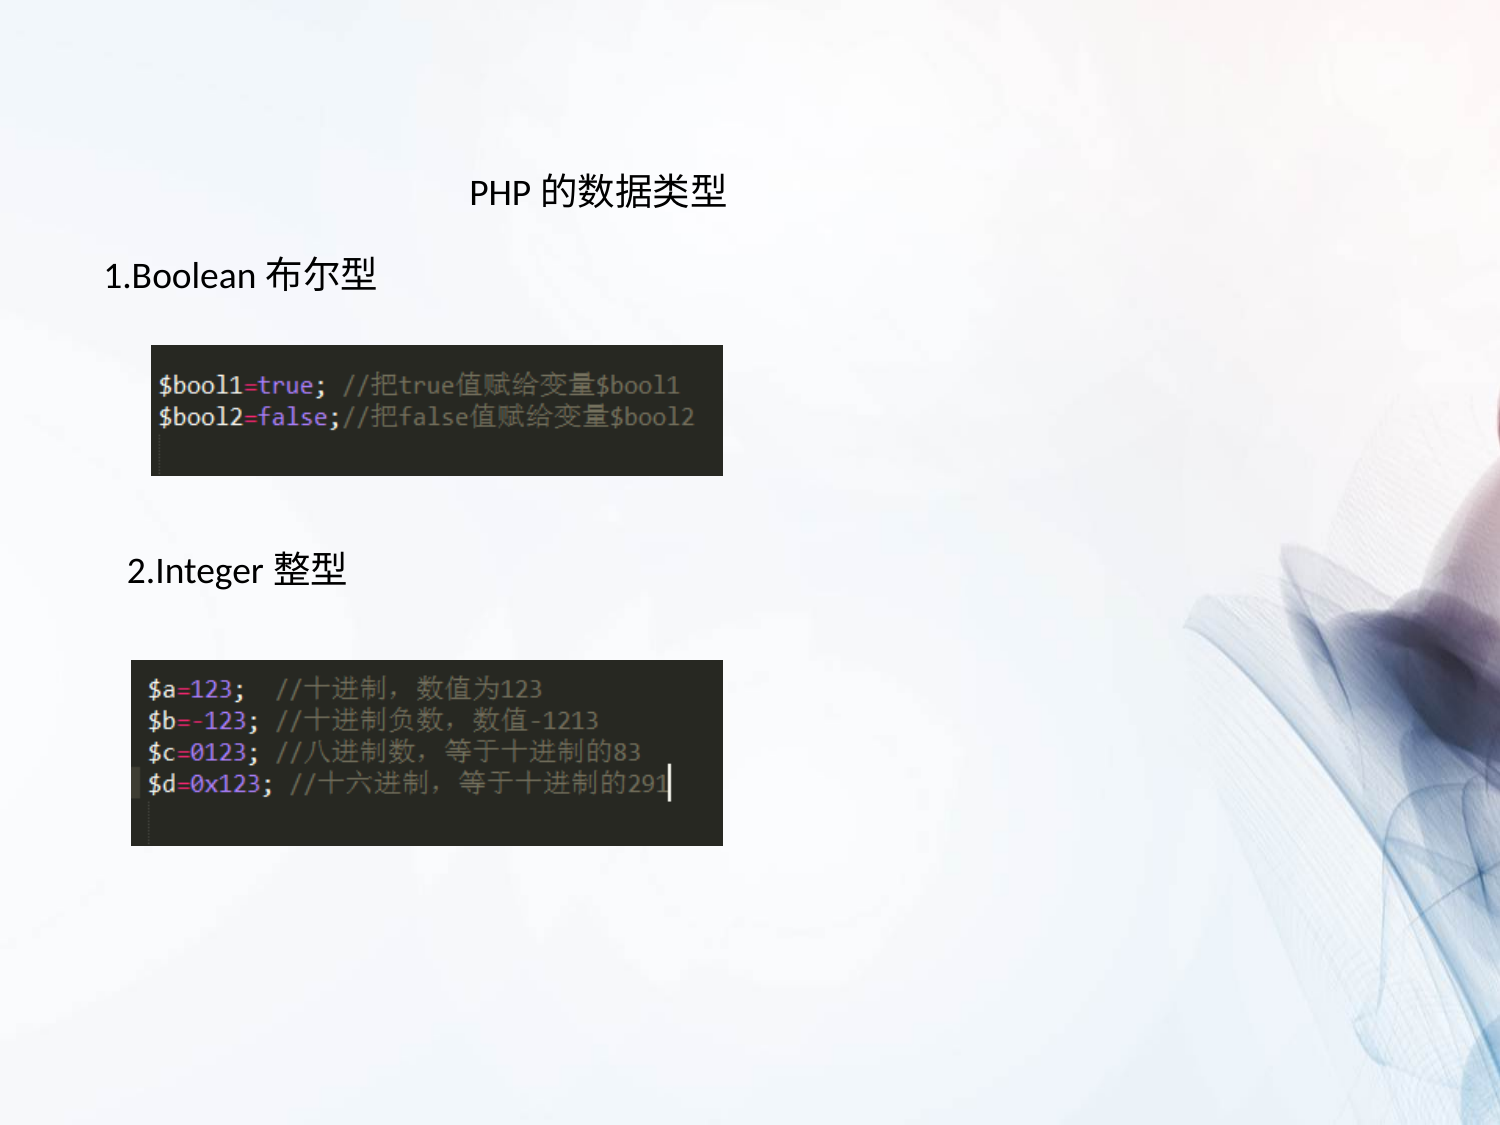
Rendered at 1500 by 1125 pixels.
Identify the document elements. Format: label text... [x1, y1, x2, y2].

text_box PHP的数据类型 [454, 160, 869, 221]
text_box 2.Integer整型 [112, 538, 573, 599]
picture [0, 0, 1500, 1125]
text_box 1.Boolean布尔型 [88, 243, 573, 304]
